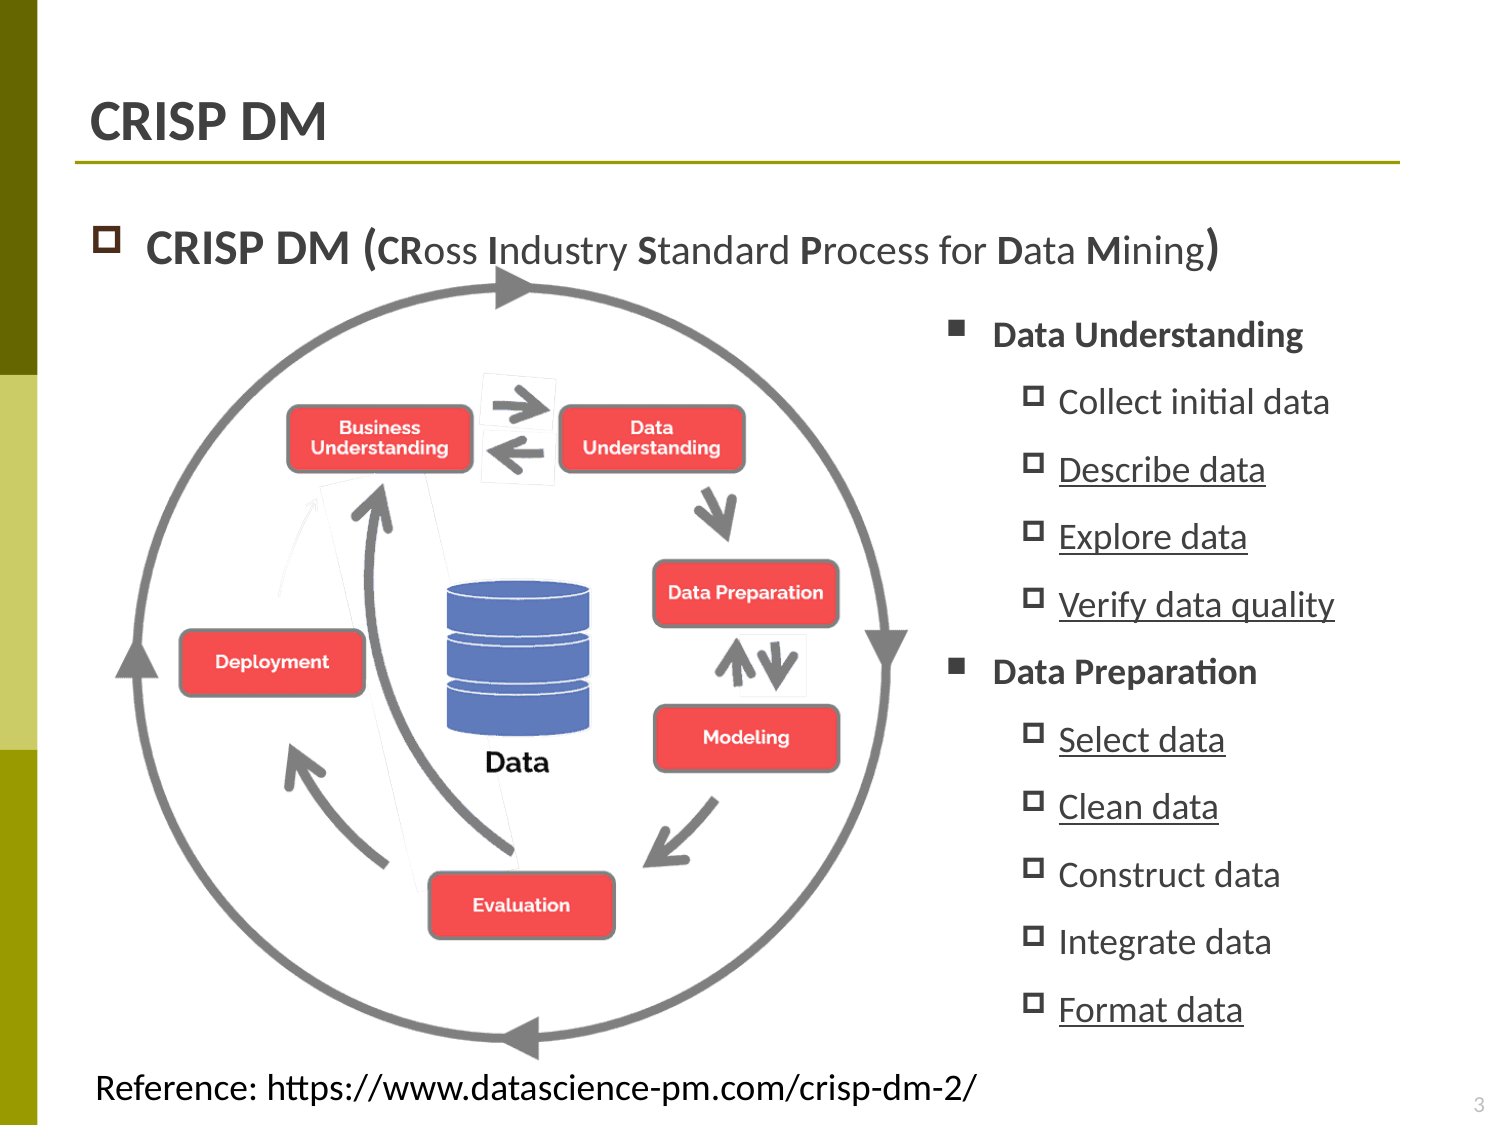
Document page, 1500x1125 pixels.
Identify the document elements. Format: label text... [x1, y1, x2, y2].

text_box Reference: https://www.datascience-pm.com/crisp-dm-2/ [80, 1093, 993, 1115]
list CRISP DM (CRoss Industry Standard Process for Data Mining) [74, 194, 1426, 293]
text_box Data Understanding Collect initial data Describe data Explore data Verify data quality Data Preparation Select data Clean data Construct data Integrate data Format data [1031, 293, 1475, 1083]
slide_number 3 [1400, 1082, 1500, 1125]
title CRISP DM [74, 60, 1426, 160]
picture [0, 243, 1026, 1083]
